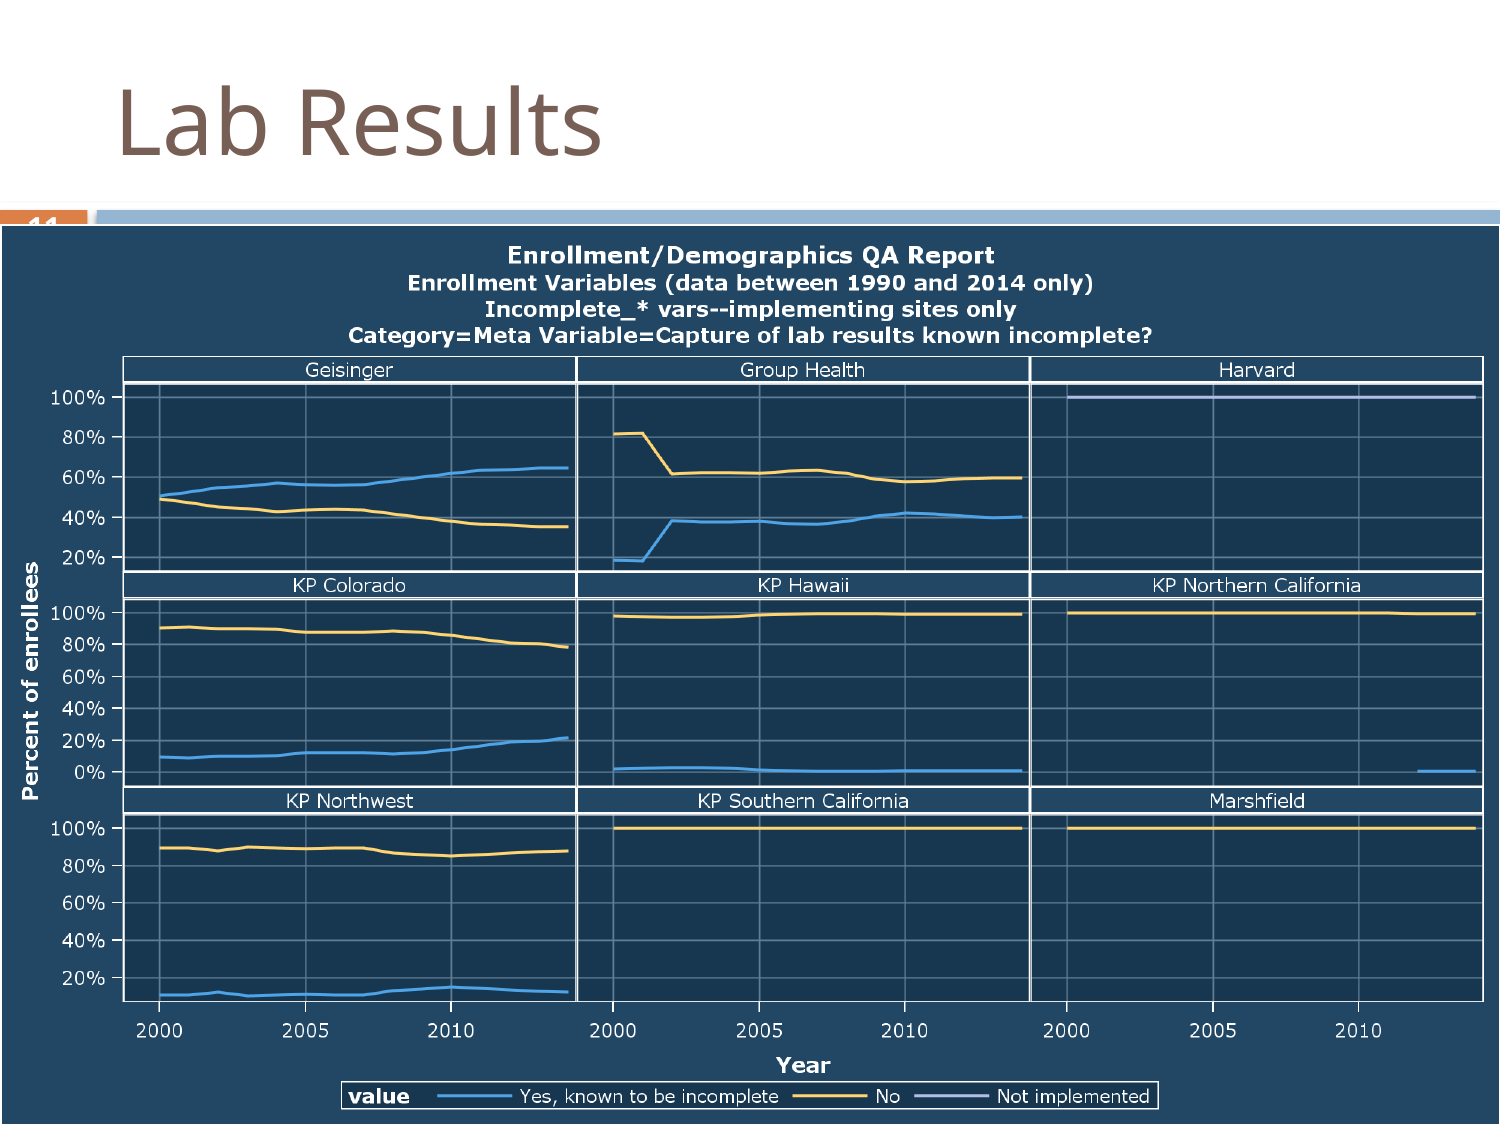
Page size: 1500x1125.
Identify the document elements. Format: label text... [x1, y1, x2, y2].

picture [0, 224, 1500, 1125]
slide_number 11 [0, 208, 88, 224]
title Lab Results [99, 37, 1438, 200]
